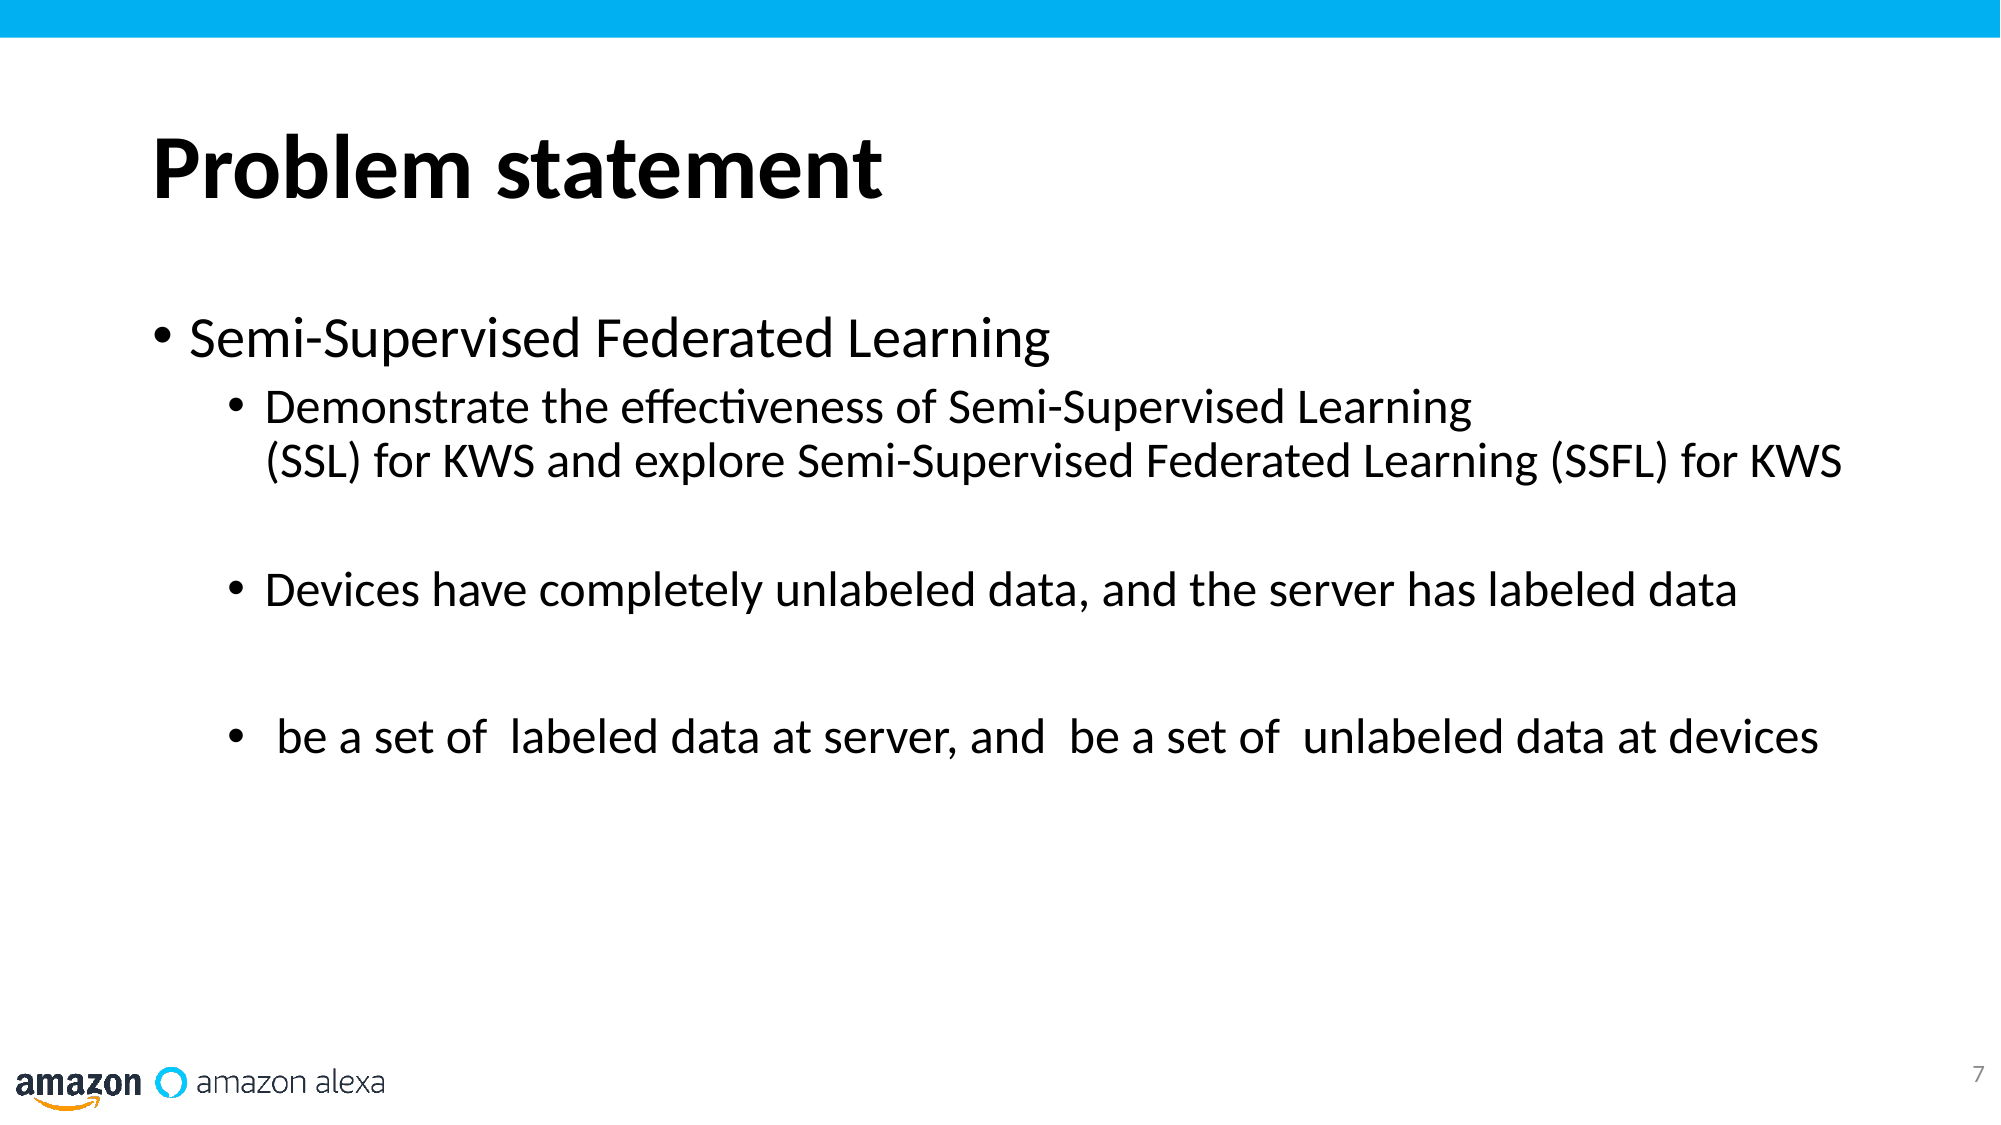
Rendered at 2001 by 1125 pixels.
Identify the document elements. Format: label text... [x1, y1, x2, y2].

picture [161, 1073, 181, 1096]
picture [0, 1059, 167, 1125]
title Problem statement [137, 59, 1863, 278]
picture [176, 1066, 384, 1098]
slide_number 7 [1550, 1042, 2000, 1103]
